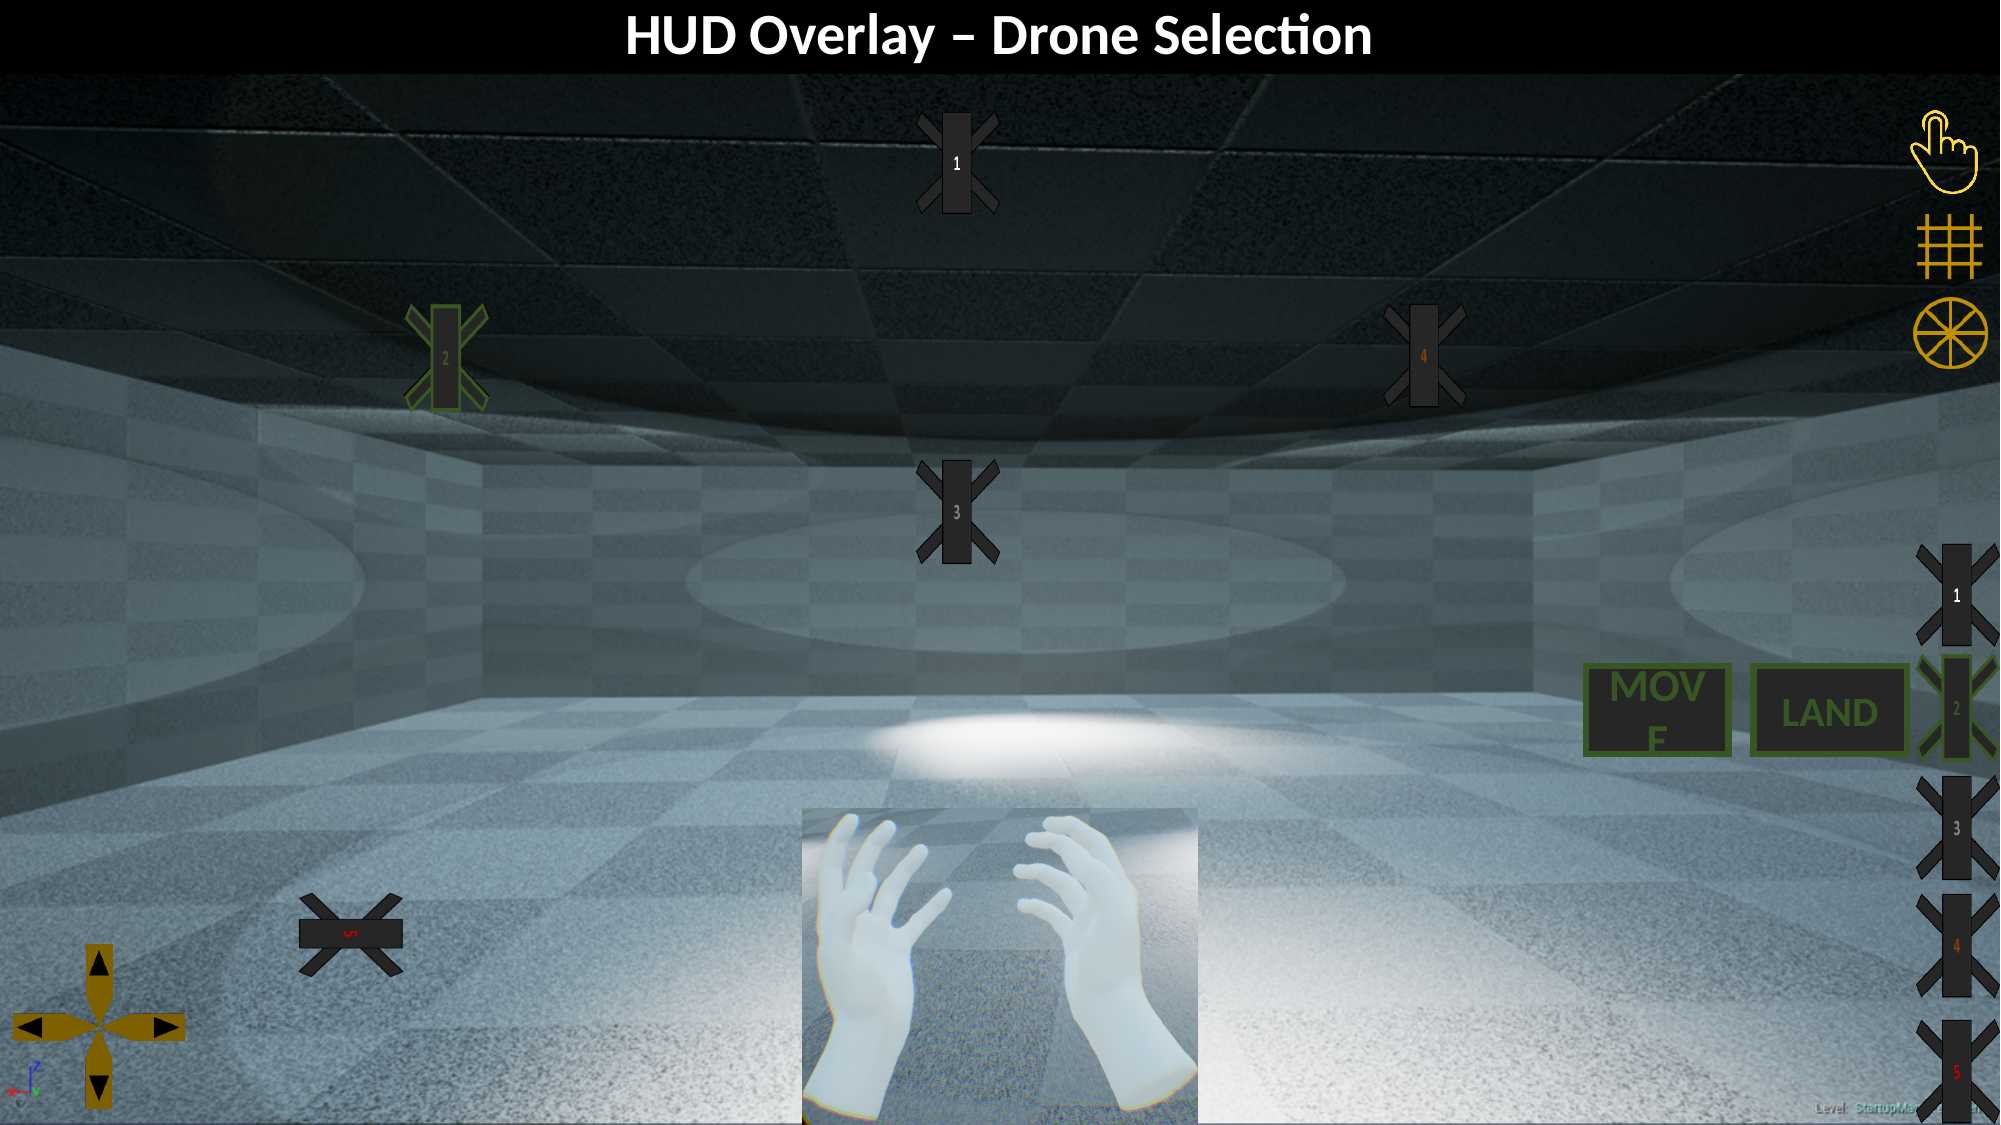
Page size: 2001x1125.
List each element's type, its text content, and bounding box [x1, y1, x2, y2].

text_box HUD Overlay – Drone Selection [610, 0, 1390, 74]
picture [0, 74, 2000, 1125]
